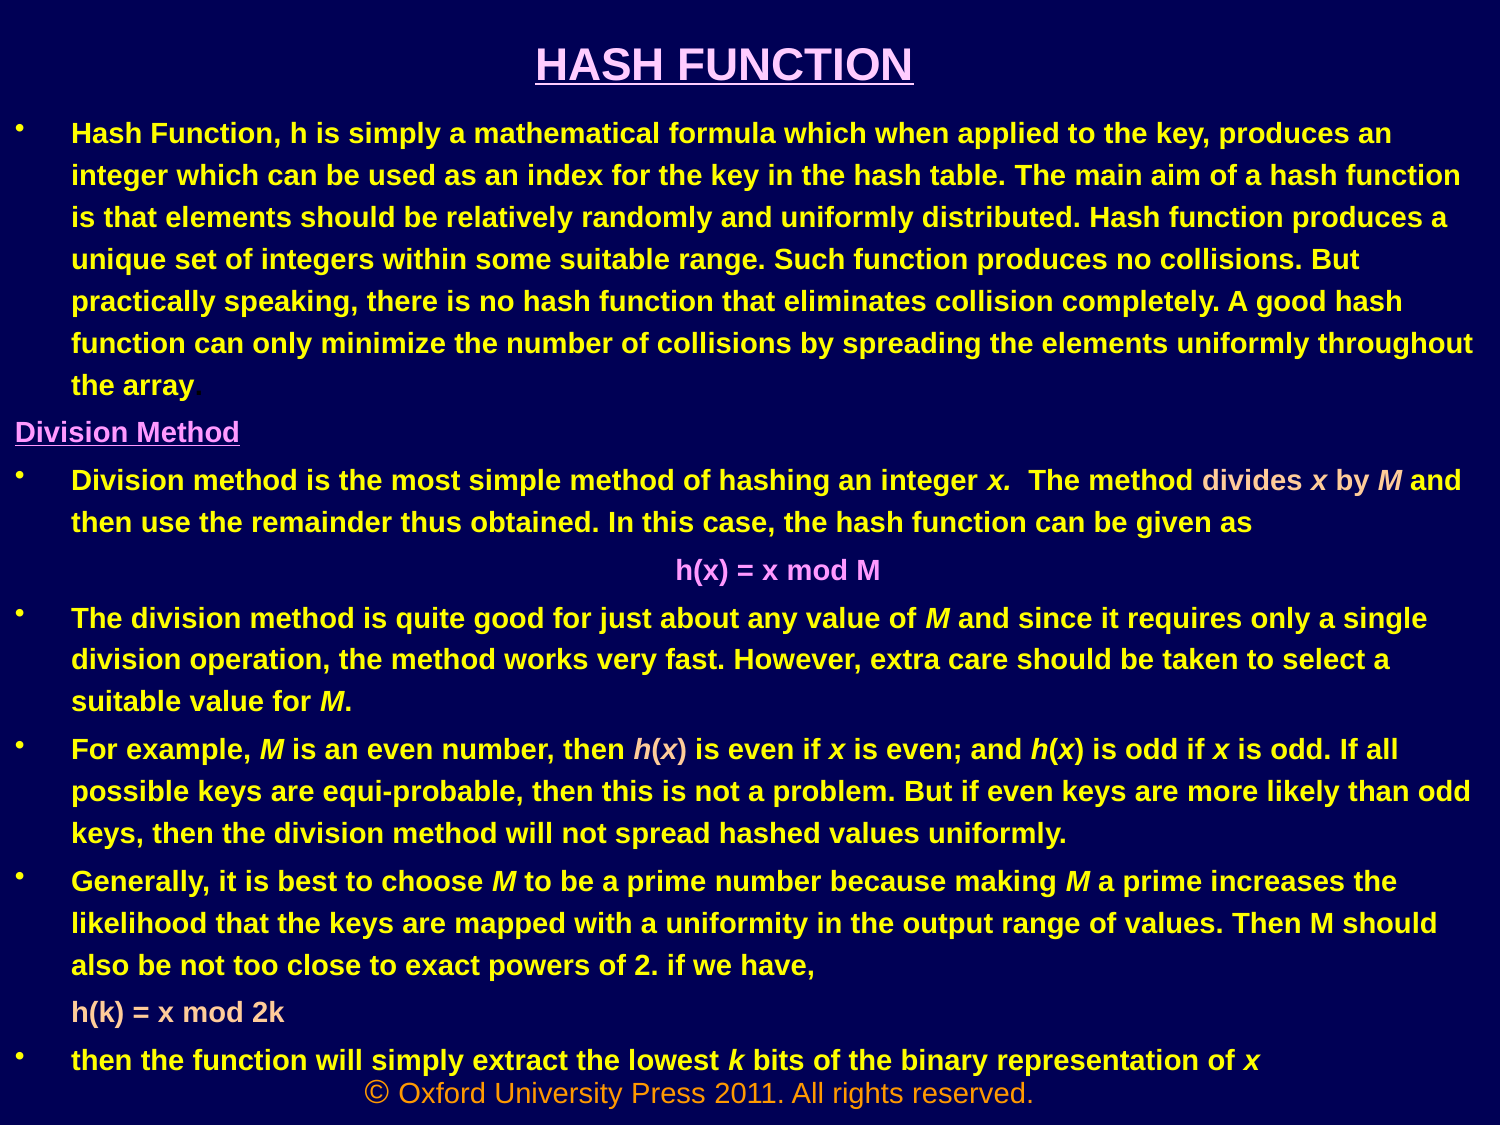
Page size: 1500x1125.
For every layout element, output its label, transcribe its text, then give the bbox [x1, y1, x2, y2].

title HASH FUNCTION [62, 0, 1413, 99]
list Hash Function, h is simply a mathematical formula which when applied to the key, produces an integer which can be used as an index for the key in the hash table. The main aim of a hash function is that elements should be relatively randomly and uniformly distributed. Hash function produces a unique set of integers within some suitable range. Such function produces no collisions. But practically speaking, there is no hash function that eliminates collision completely. A good hash function can only minimize the number of collisions by spreading the elements uniformly throughout the array. Division Method Division method is the most simple method of hashing an integer x. The method divides x by M and then use the remainder thus obtained. In this case, the hash function can be given as h(x) = x mod M The division method is quite good for just about any value of M and since it requires only a single division operation, the method works very fast. However, extra care should be taken to select a suitable value for M. For example, M is an even number, then h(x) is even if x is even; and h(x) is odd if x is odd. If all possible keys are equi-probable, then this is not a problem. But if even keys are more likely than odd keys, then the division method will not spread hashed values uniformly. Generally, it is best to choose M to be a prime number because making M a prime increases the likelihood that the keys are mapped with a uniformity in the output range of values. Then M should also be not too close to exact powers of 2. if we have, h(k) = x mod 2k then the function will simply extract the lowest k bits of the binary representation of x [0, 99, 1500, 1063]
